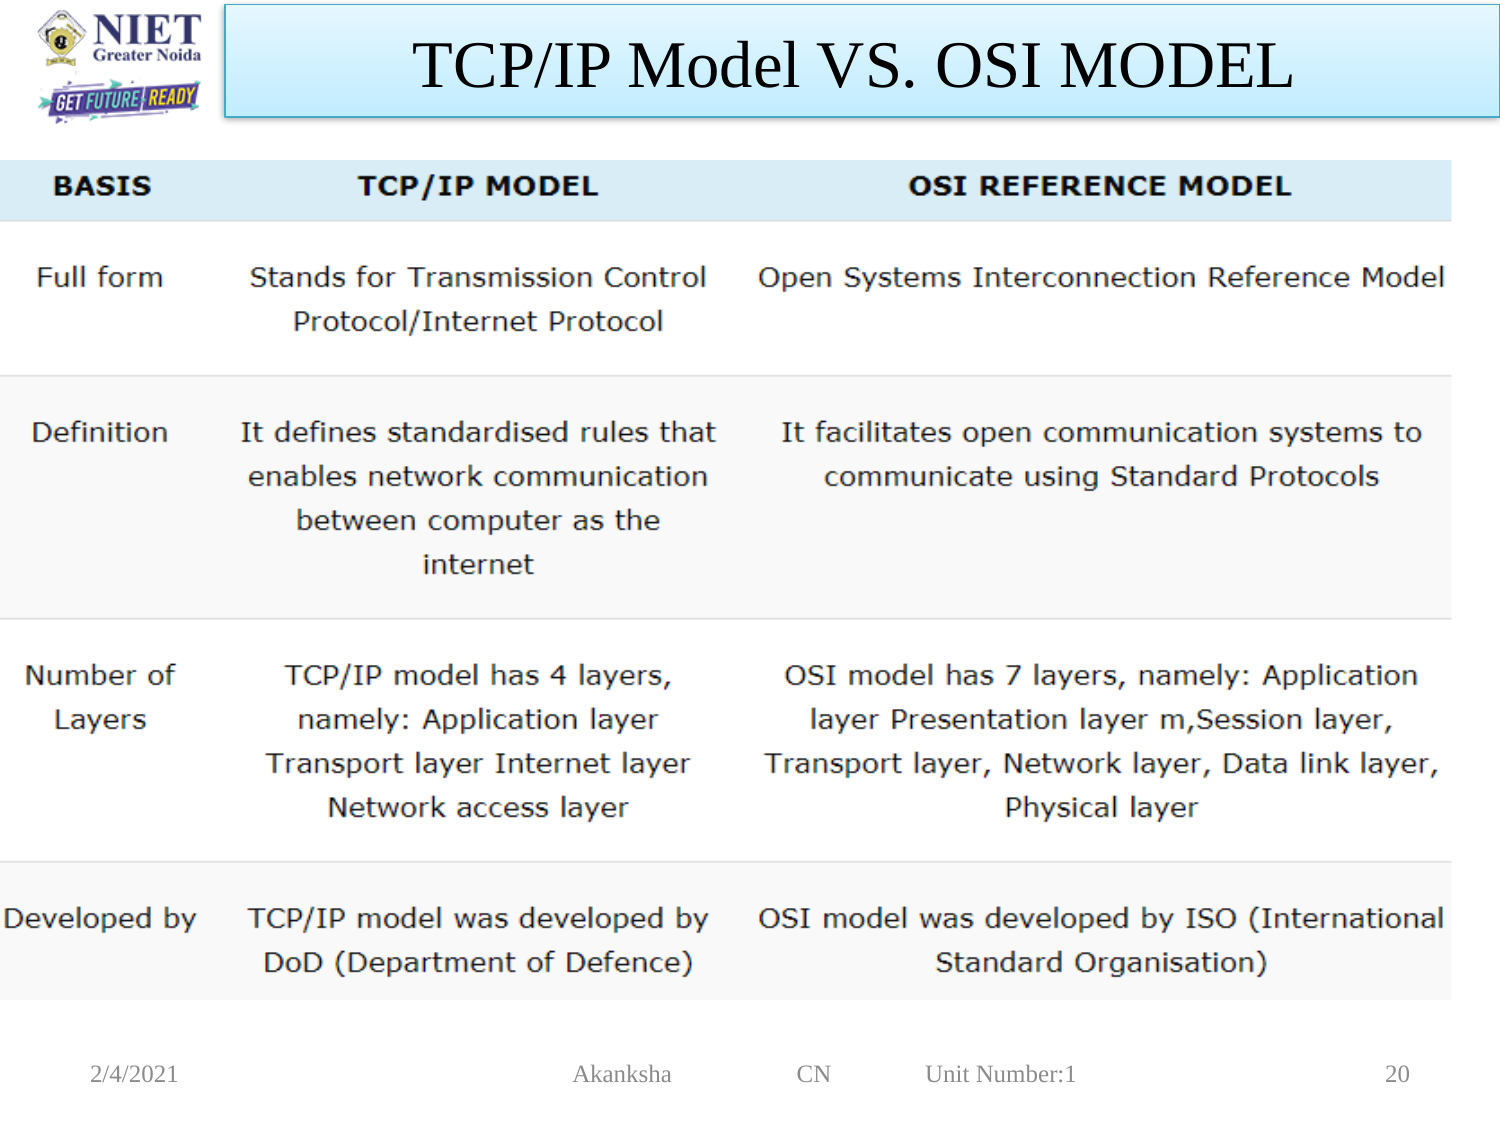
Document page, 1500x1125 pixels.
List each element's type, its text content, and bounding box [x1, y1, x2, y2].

slide_number 20 [1074, 1042, 1425, 1103]
picture [0, 0, 238, 135]
text_box TCP/IP Model VS. OSI MODEL [240, 4, 1500, 118]
footer Akanksha CN Unit Number:1 [412, 1042, 1074, 1103]
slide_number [75, 1042, 412, 1103]
picture [0, 159, 1459, 1000]
